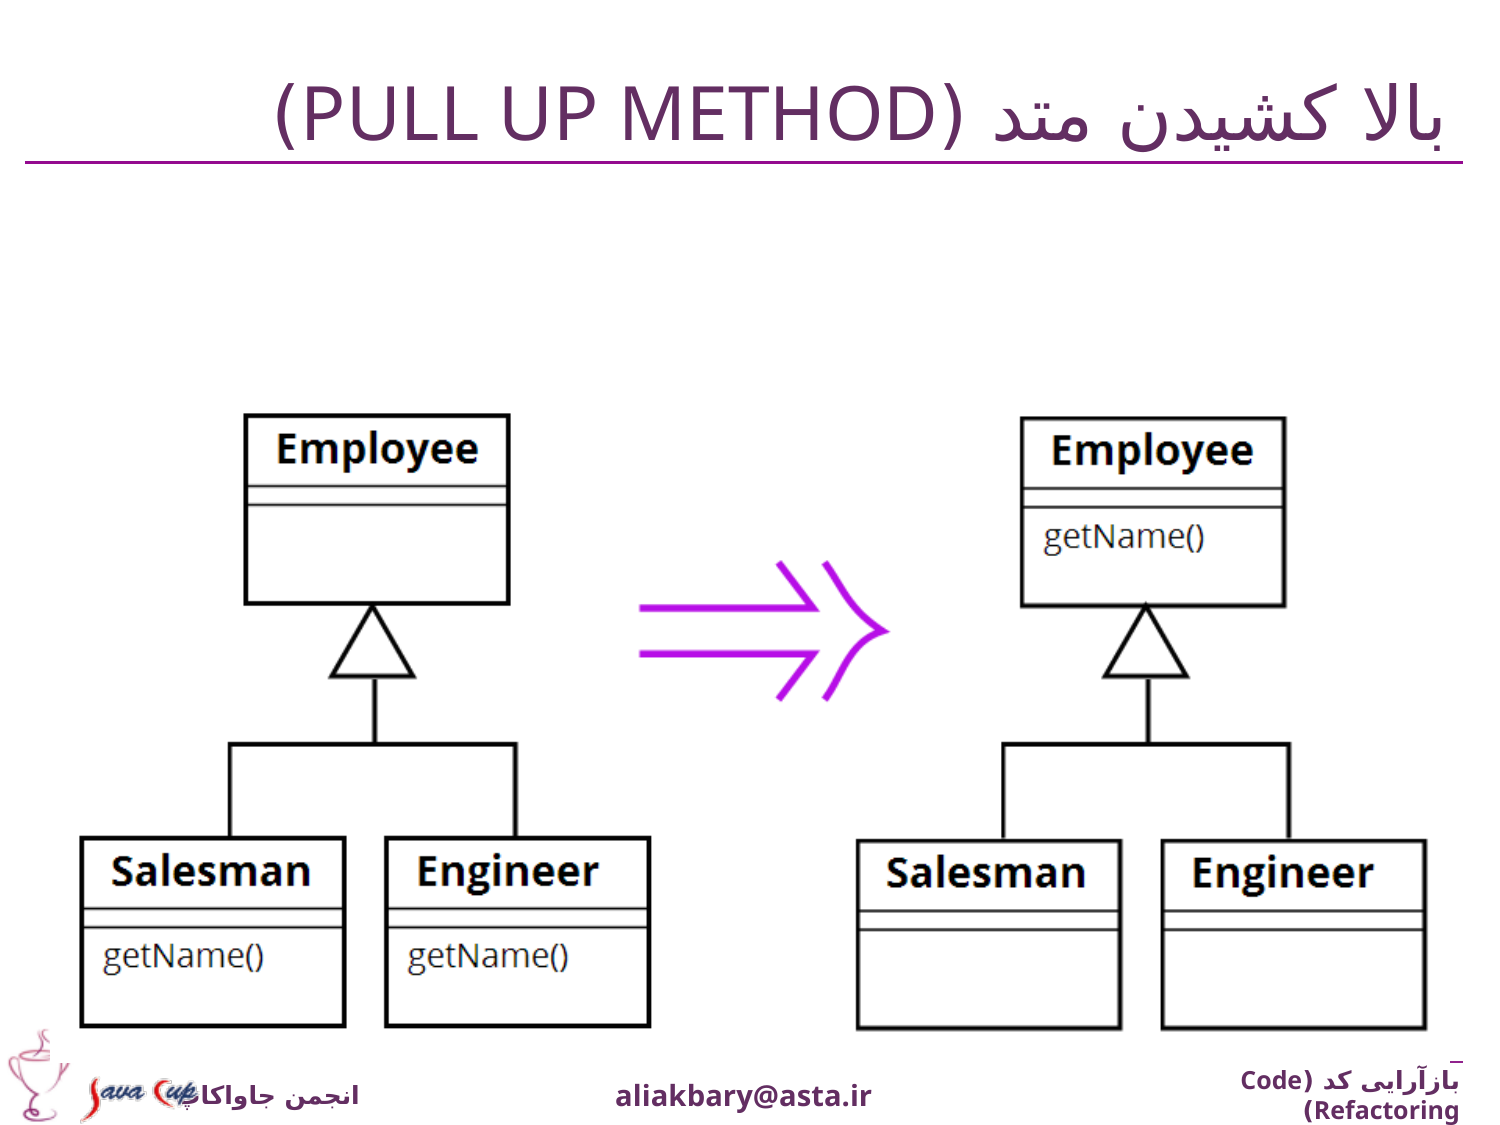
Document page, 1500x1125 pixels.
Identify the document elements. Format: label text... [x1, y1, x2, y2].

title بالا کشیدن متد (Pull up method) [24, 37, 1463, 163]
picture [79, 1076, 200, 1125]
picture [6, 386, 1451, 1125]
